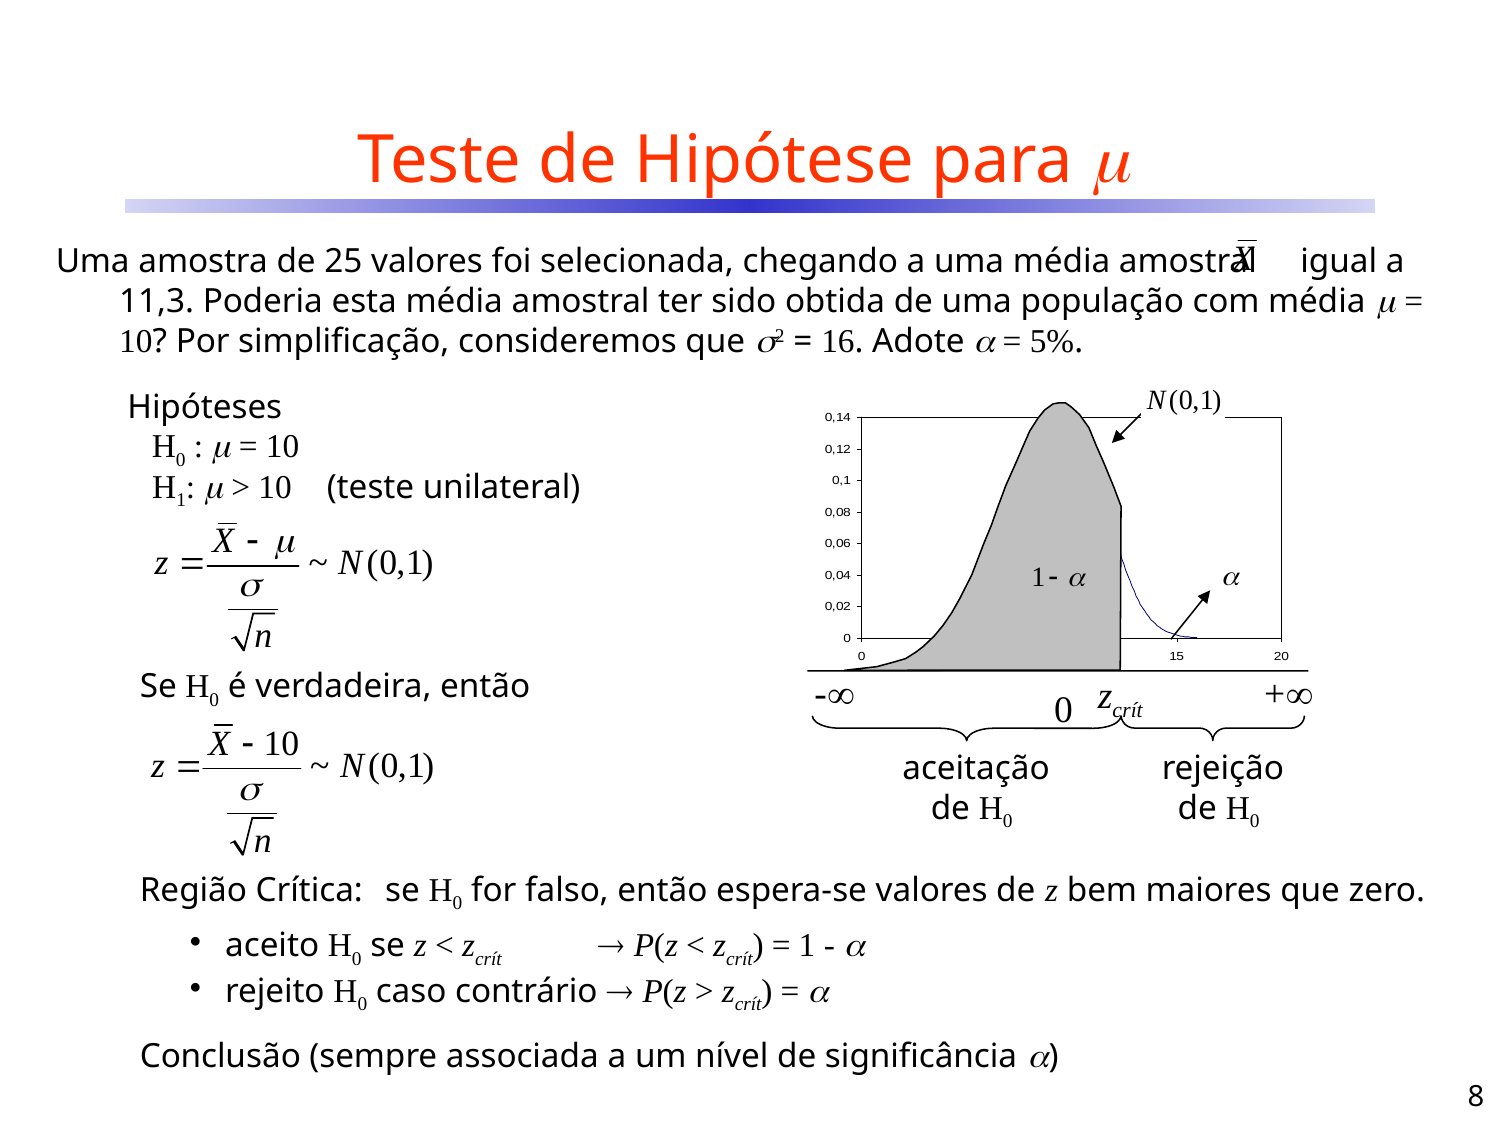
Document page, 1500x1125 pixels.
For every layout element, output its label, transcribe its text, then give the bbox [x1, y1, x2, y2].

text_box se H0 for falso, então espera-se valores de z bem maiores que zero. [370, 860, 1452, 922]
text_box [1170, 566, 1248, 640]
text_box Se H0 é verdadeira, então [124, 657, 638, 718]
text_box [143, 717, 440, 864]
text_box H1:  > 10 (teste unilateral) [137, 457, 705, 518]
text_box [799, 383, 1329, 738]
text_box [40, 231, 1463, 369]
slide_number 8 [1186, 1049, 1500, 1125]
text_box Região Crítica: [124, 860, 370, 916]
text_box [1029, 560, 1094, 594]
title Teste de Hipótese para  [49, 99, 1438, 213]
text_box Hipóteses H0 :  = 10 [112, 377, 680, 478]
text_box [1120, 715, 1305, 835]
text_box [147, 515, 440, 658]
text_box Conclusão (sempre associada a um nível de significância ) [125, 1027, 1137, 1082]
text_box aceito H0 se z < zcrít  P(z < zcrít) = 1 -  rejeito H0 caso contrário  P(z > zcrít) =  [174, 916, 1034, 1022]
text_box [811, 715, 1118, 835]
